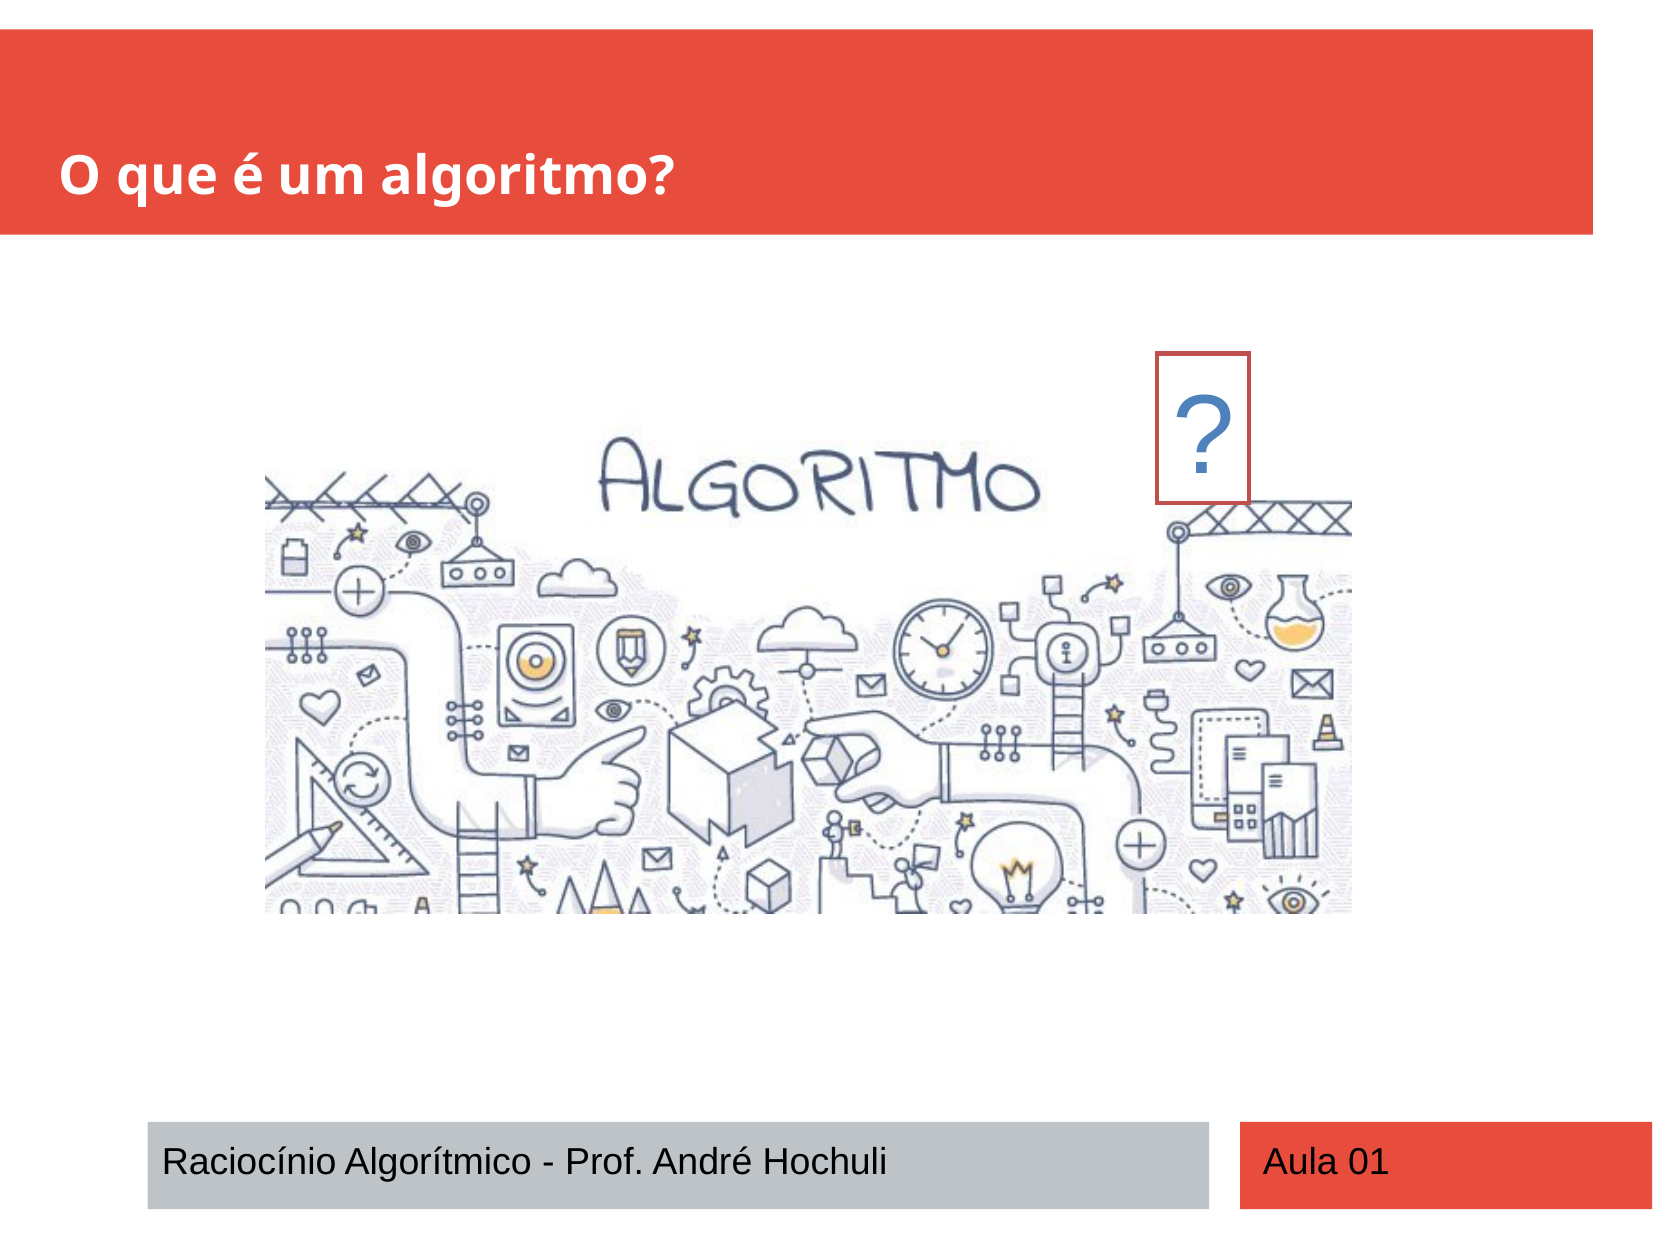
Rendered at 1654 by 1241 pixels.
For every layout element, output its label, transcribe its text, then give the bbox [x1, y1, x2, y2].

text_box Raciocínio Algorítmico - Prof. André Hochuli [147, 1129, 1204, 1188]
text_box ? [1155, 351, 1251, 382]
picture [265, 383, 1352, 915]
text_box Aula 01 [1248, 1129, 1622, 1188]
text_box O que é um algoritmo? [58, 58, 1593, 206]
